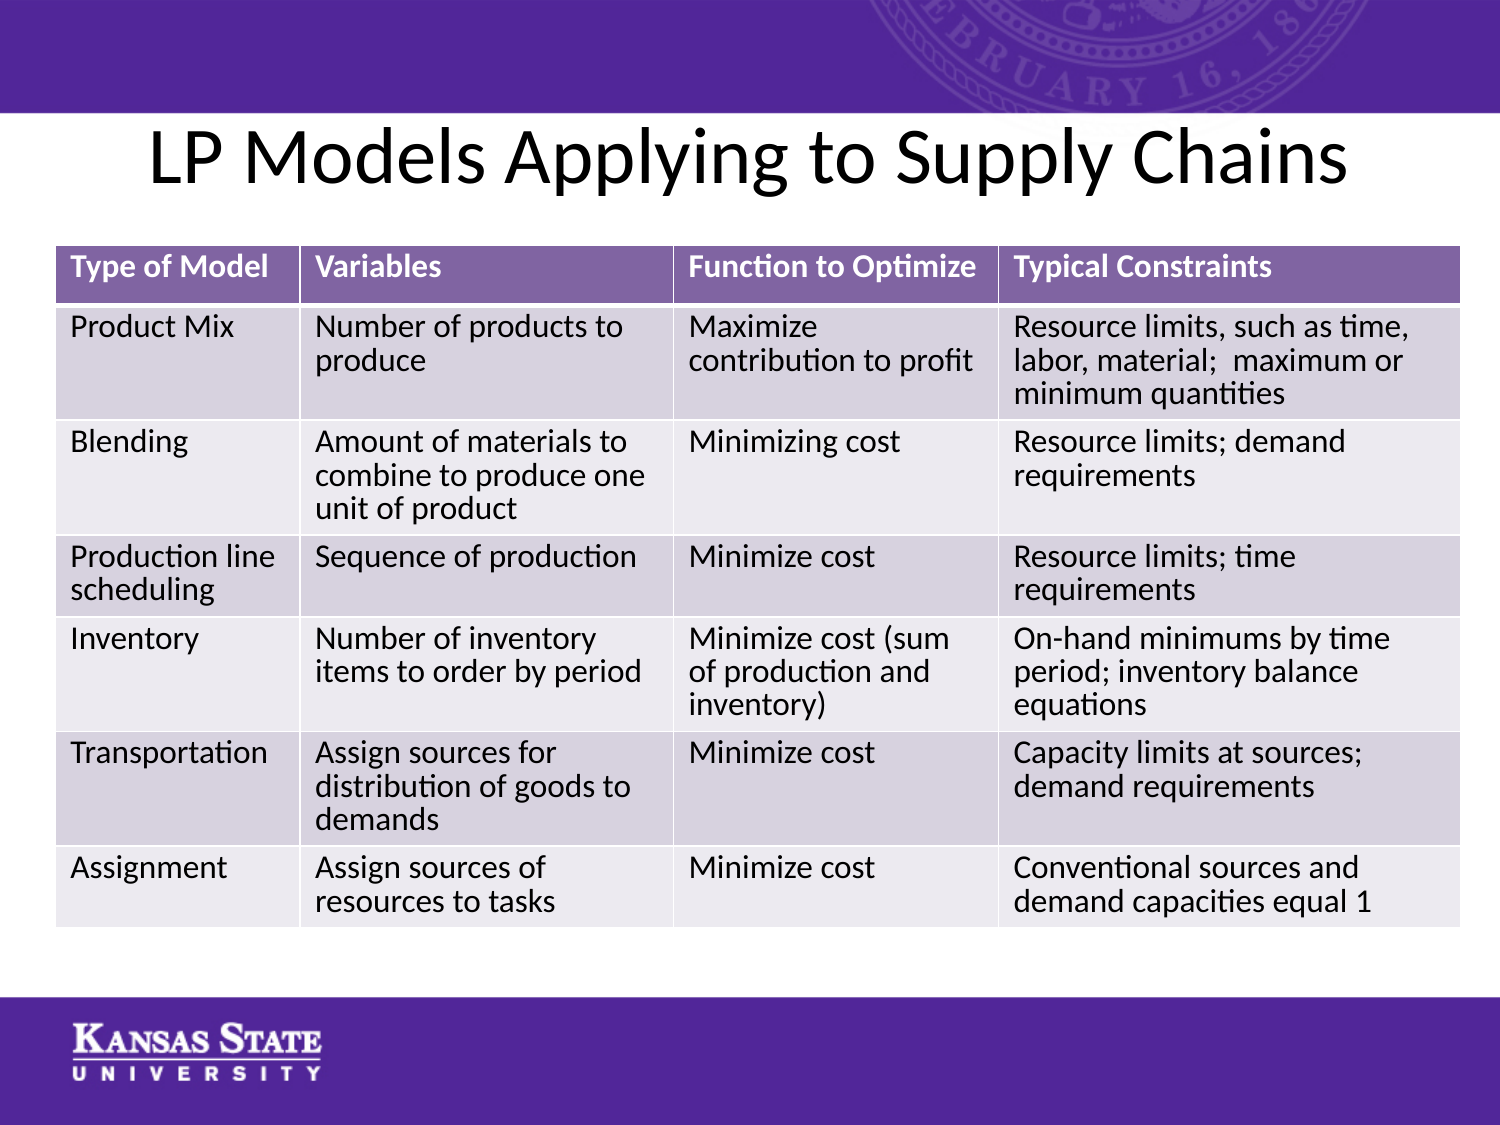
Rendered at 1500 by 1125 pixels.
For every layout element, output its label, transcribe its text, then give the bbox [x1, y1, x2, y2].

table_cell Resource limits; time requirements [999, 536, 1460, 616]
table_header Typical Constraints [999, 246, 1460, 303]
table_cell Sequence of production [301, 536, 673, 616]
table_cell Number of products to produce [301, 308, 673, 419]
table_cell Minimize cost [674, 847, 998, 927]
table_cell Assignment [56, 847, 299, 927]
table_cell Minimizing cost [674, 421, 998, 534]
table_cell Resource limits; demand requirements [999, 421, 1460, 534]
table_header Variables [301, 246, 673, 303]
title LP Models Applying to Supply Chains [75, 57, 1425, 244]
table_cell Product Mix [56, 308, 299, 419]
table_cell Inventory [56, 618, 299, 731]
table_cell Blending [56, 421, 299, 534]
table_cell On-hand minimums by time period; inventory balance equations [999, 618, 1460, 731]
table_cell Capacity limits at sources; demand requirements [999, 732, 1460, 845]
table_cell Resource limits, such as time, labor, material; maximum or minimum quantities [999, 308, 1460, 419]
picture [0, 0, 1500, 1125]
table_cell Conventional sources and demand capacities equal 1 [999, 847, 1460, 927]
table_cell Minimize cost [674, 732, 998, 845]
table_header Type of Model [56, 246, 299, 303]
table_cell Amount of materials to combine to produce one unit of product [301, 421, 673, 534]
table_cell Minimize cost [674, 536, 998, 616]
table_cell Maximize contribution to profit [674, 308, 998, 419]
table_cell Number of inventory items to order by period [301, 618, 673, 731]
table_header Function to Optimize [674, 246, 998, 303]
table_cell Production line scheduling [56, 536, 299, 616]
table_cell Minimize cost (sum of production and inventory) [674, 618, 998, 731]
table_cell Assign sources for distribution of goods to demands [301, 732, 673, 845]
table_cell Transportation [56, 732, 299, 845]
table_cell Assign sources of resources to tasks [301, 847, 673, 927]
